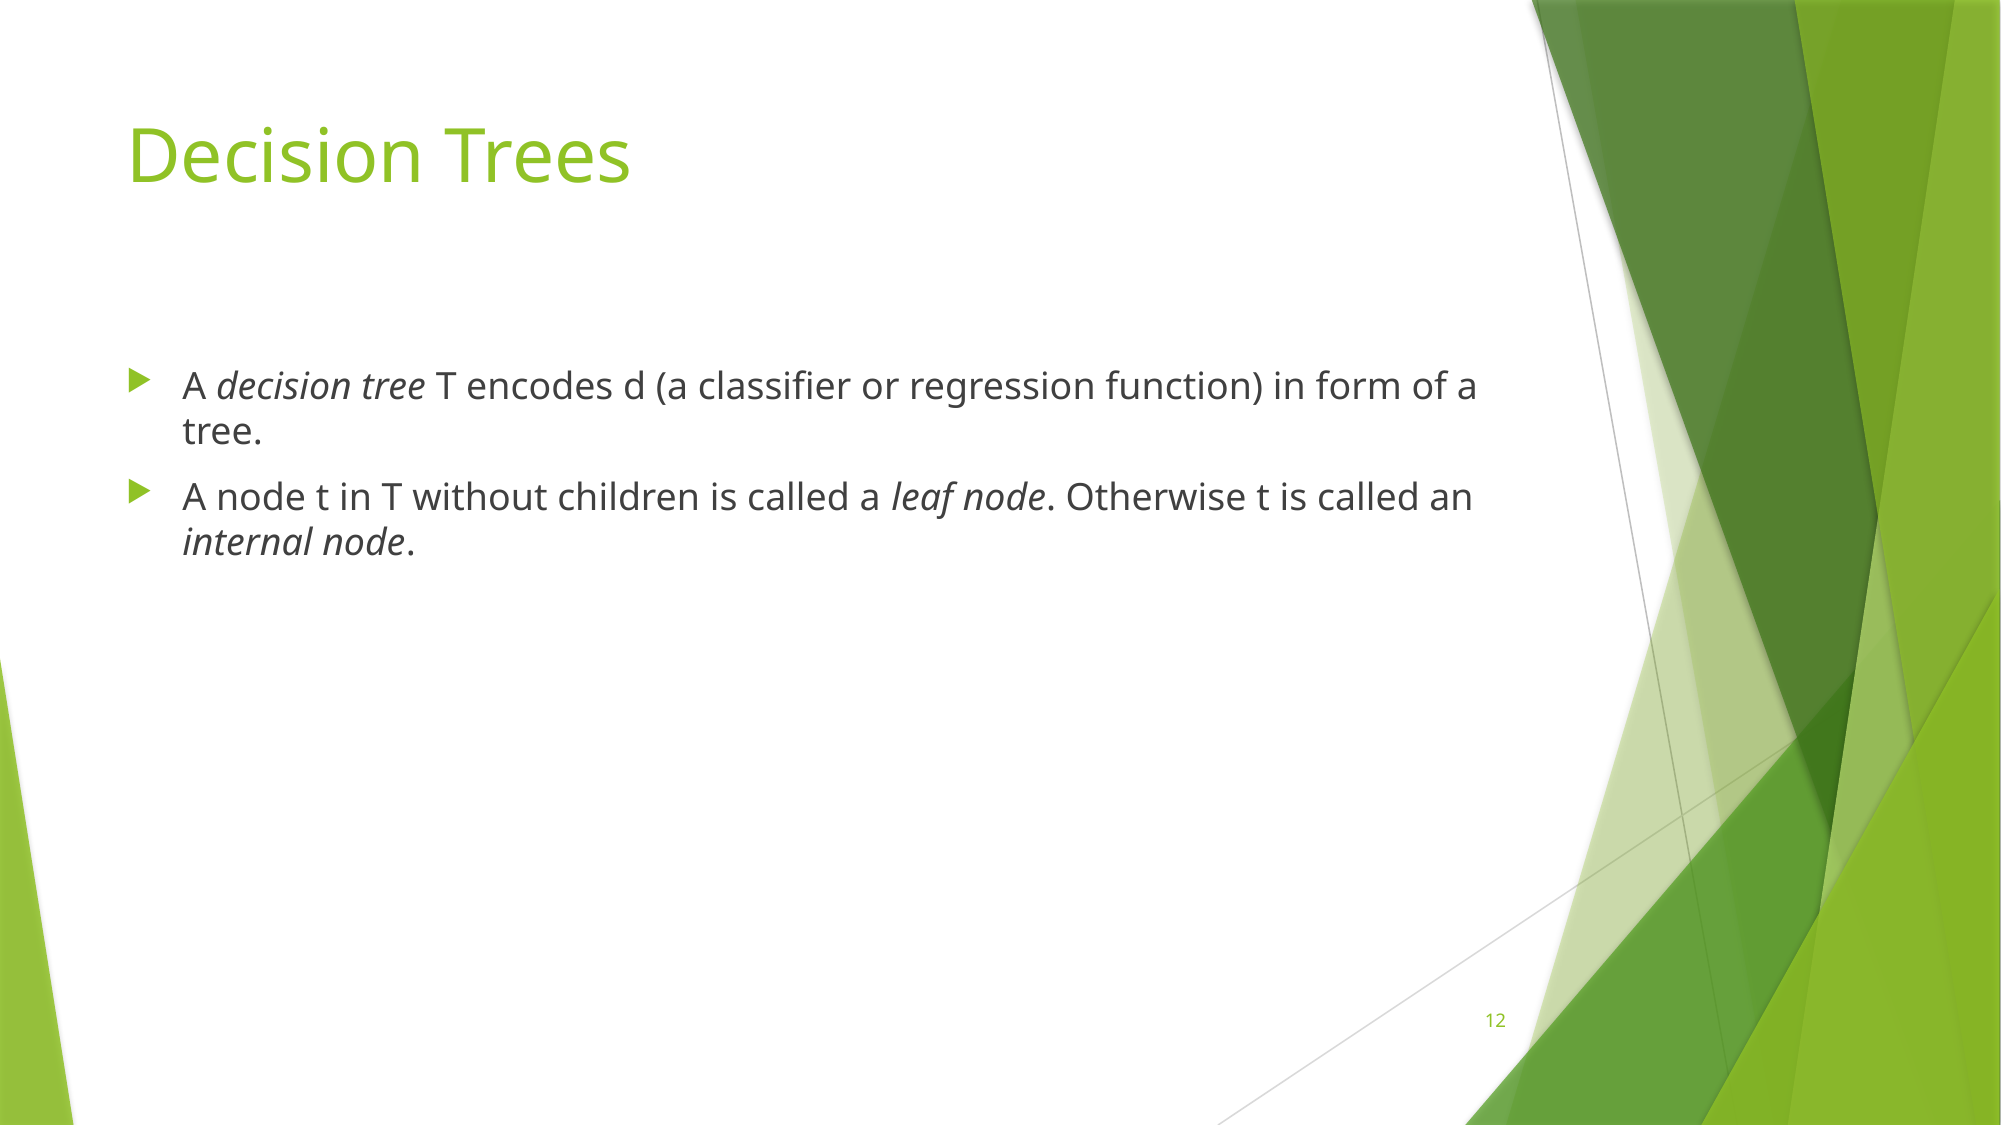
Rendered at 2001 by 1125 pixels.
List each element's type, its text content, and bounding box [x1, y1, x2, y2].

title Decision Trees [111, 99, 1522, 317]
list A decision tree T encodes d (a classifier or regression function) in form of a tree. A node t in T without children is called a leaf node. Otherwise t is called an internal node. [111, 354, 1522, 992]
slide_number 12 [1409, 991, 1522, 1051]
